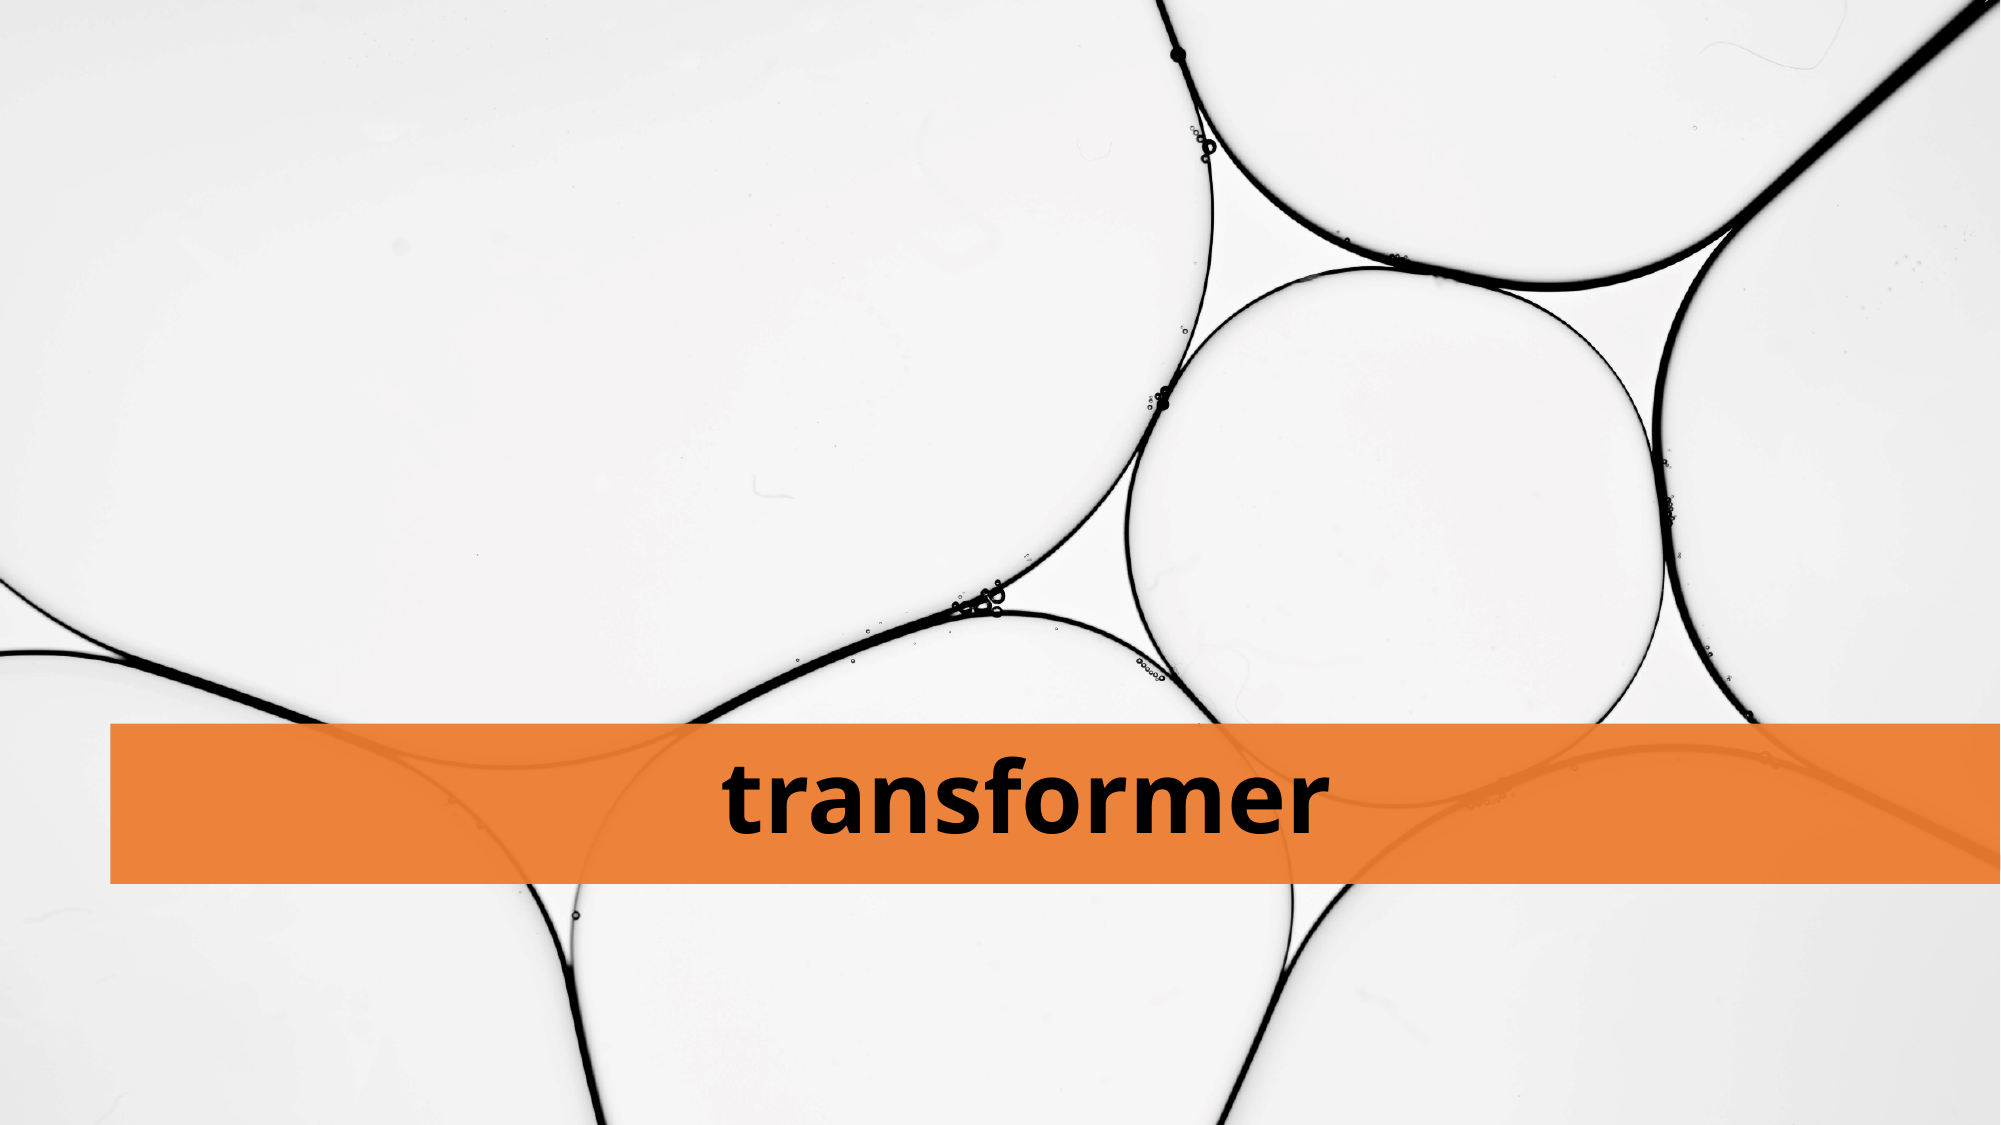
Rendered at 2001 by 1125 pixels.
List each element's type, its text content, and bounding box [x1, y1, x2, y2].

picture [0, 0, 2001, 1125]
text_box transformer [661, 726, 1392, 862]
